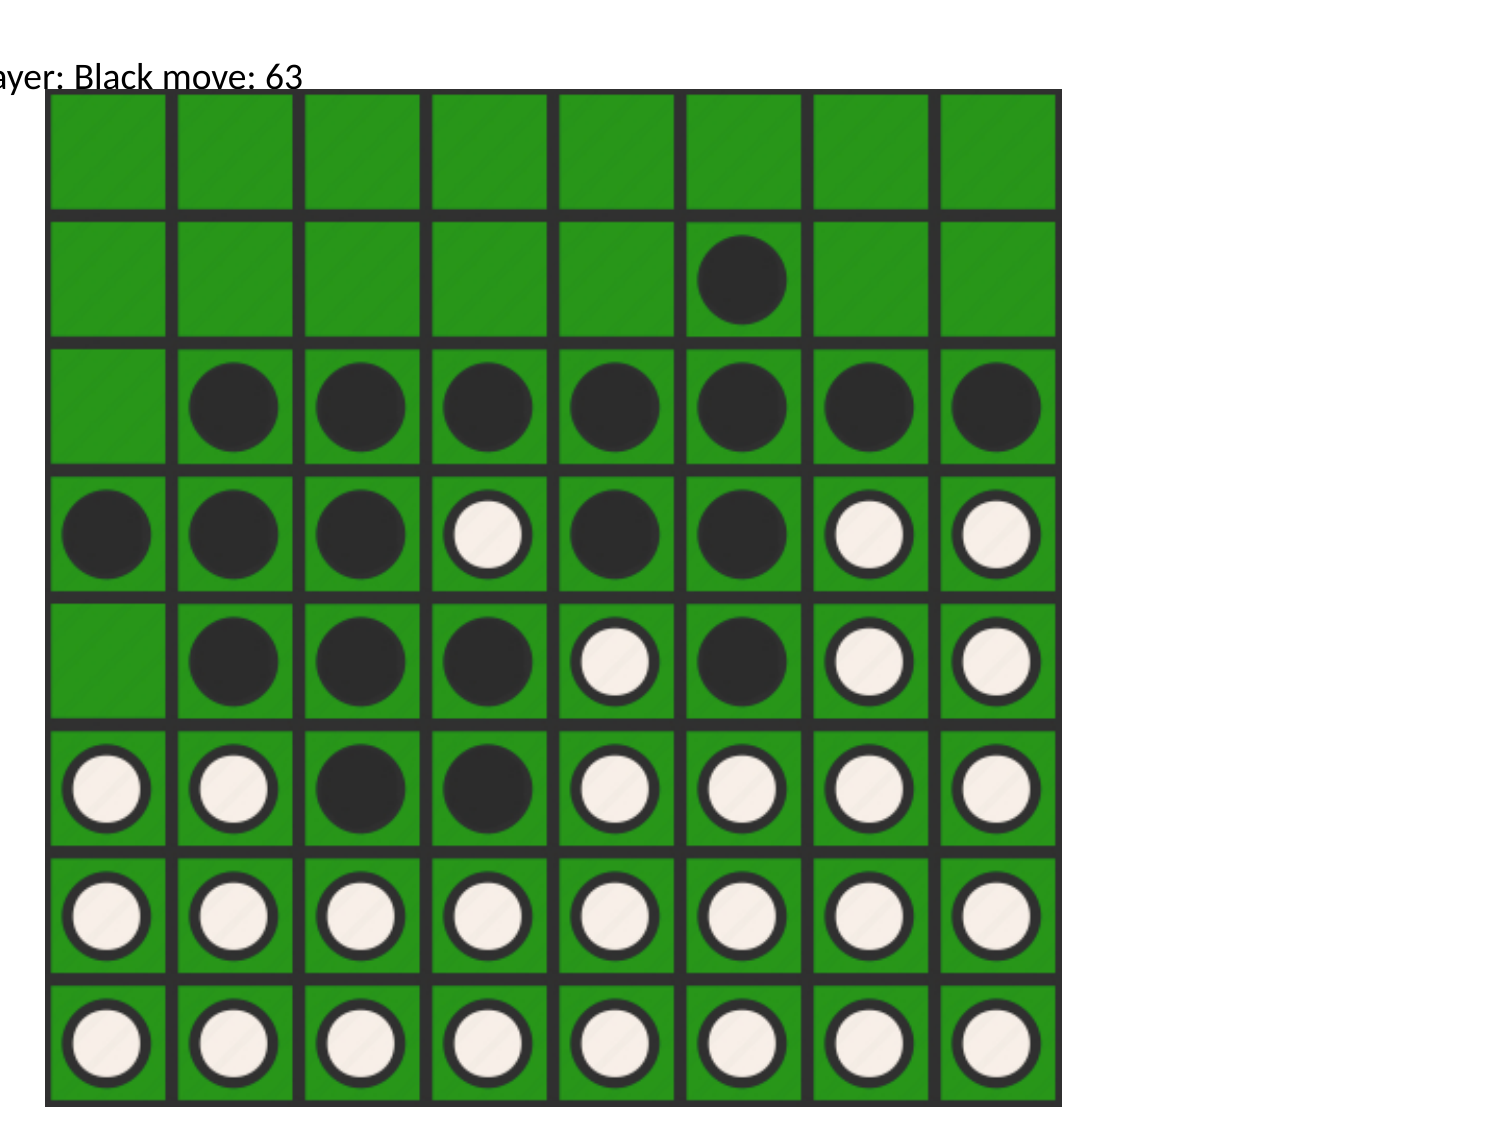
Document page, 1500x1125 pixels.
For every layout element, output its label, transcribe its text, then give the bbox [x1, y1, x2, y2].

text_box turn: 45 player: Black move: 63 [0, 44, 319, 105]
picture [44, 89, 1062, 1107]
